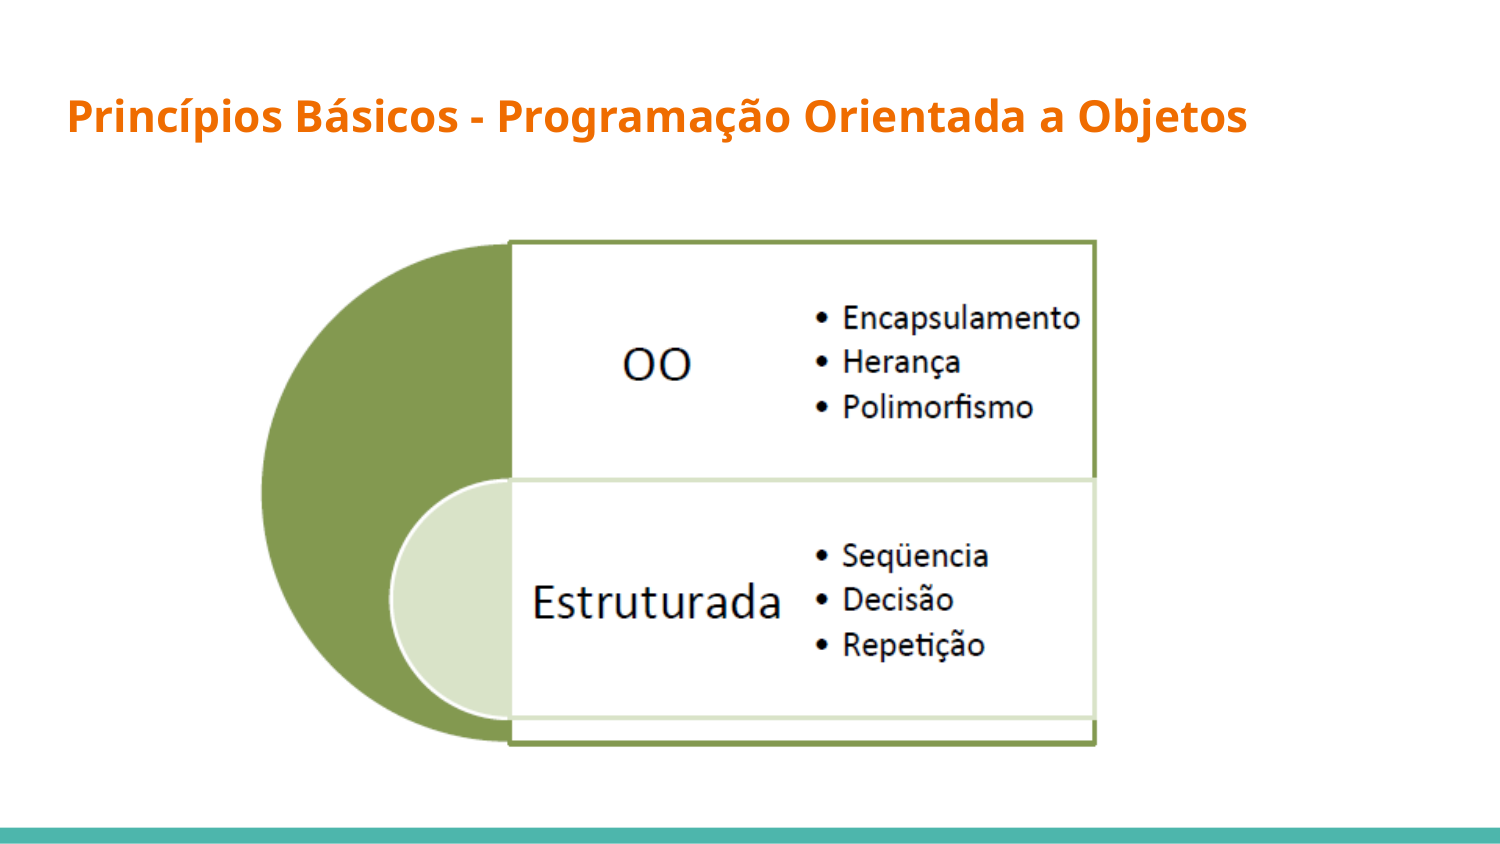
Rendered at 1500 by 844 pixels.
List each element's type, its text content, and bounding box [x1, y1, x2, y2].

picture [258, 226, 1141, 783]
title Princípios Básicos - Programação Orientada a Objetos [51, 72, 1449, 189]
